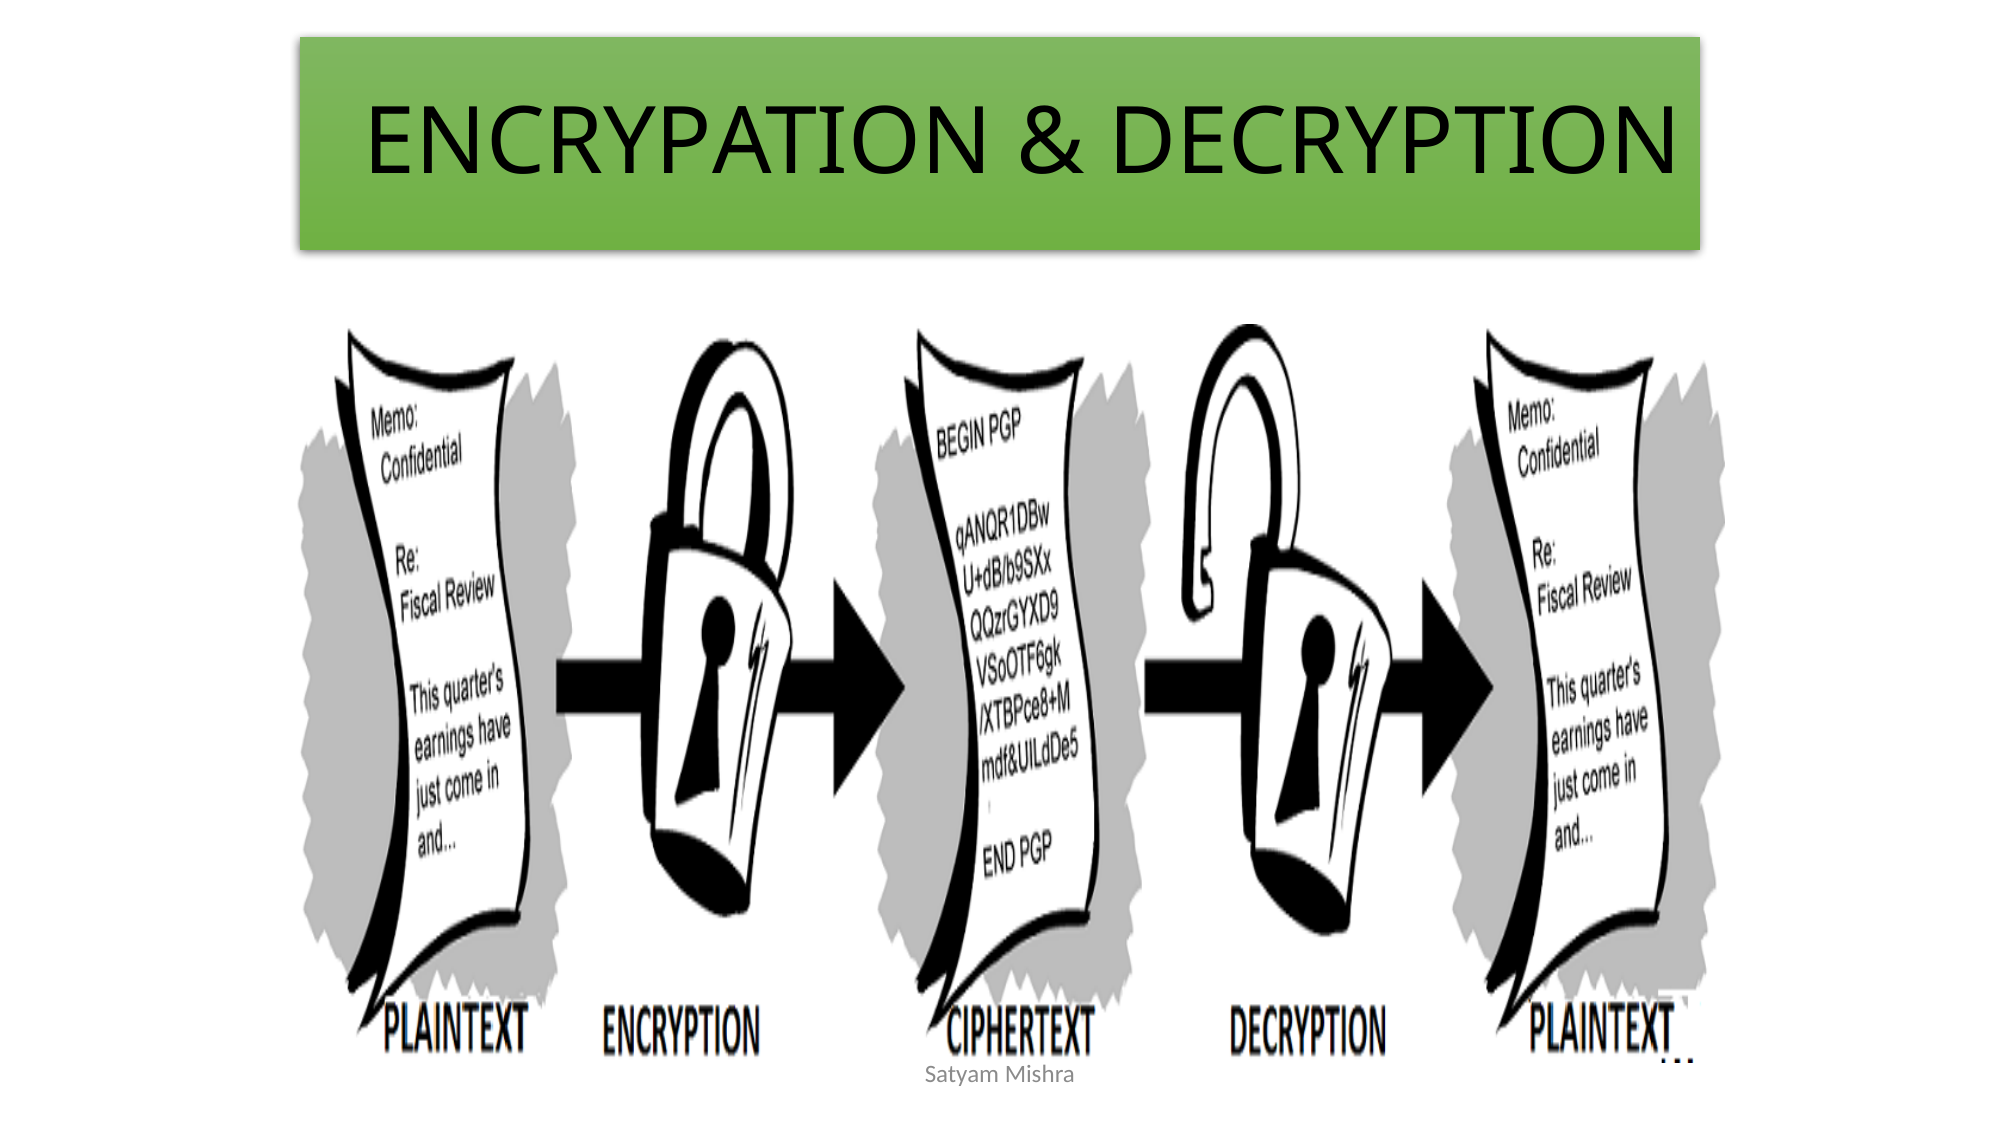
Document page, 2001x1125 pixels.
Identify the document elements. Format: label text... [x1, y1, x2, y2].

title ENCRYPATION & DECRYPTION [300, 37, 1700, 250]
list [287, 324, 1725, 1063]
footer Satyam Mishra [662, 1063, 1338, 1103]
